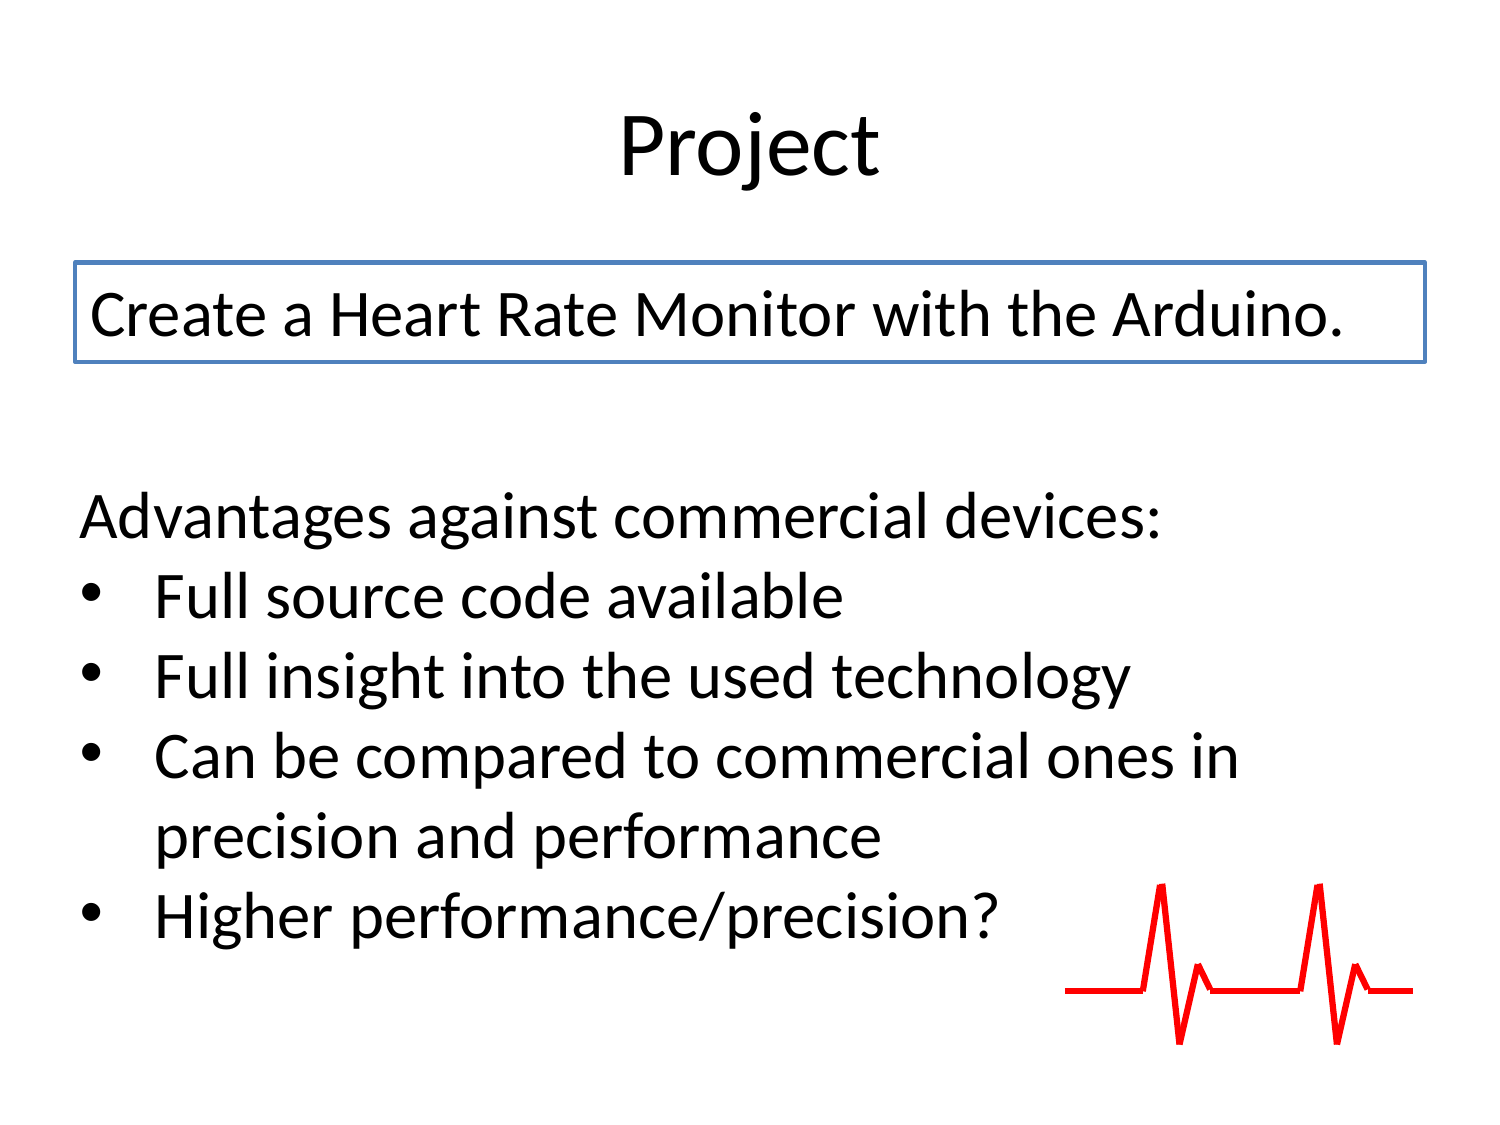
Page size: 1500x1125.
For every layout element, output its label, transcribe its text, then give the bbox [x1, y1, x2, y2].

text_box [1064, 883, 1413, 1045]
list Create a Heart Rate Monitor with the Arduino. [73, 260, 1427, 364]
text_box Advantages against commercial devices: Full source code available Full insight into the used technology Can be compared to commercial ones in precision and performance Higher performance/precision? [64, 464, 1447, 1039]
title Project [75, 45, 1425, 233]
